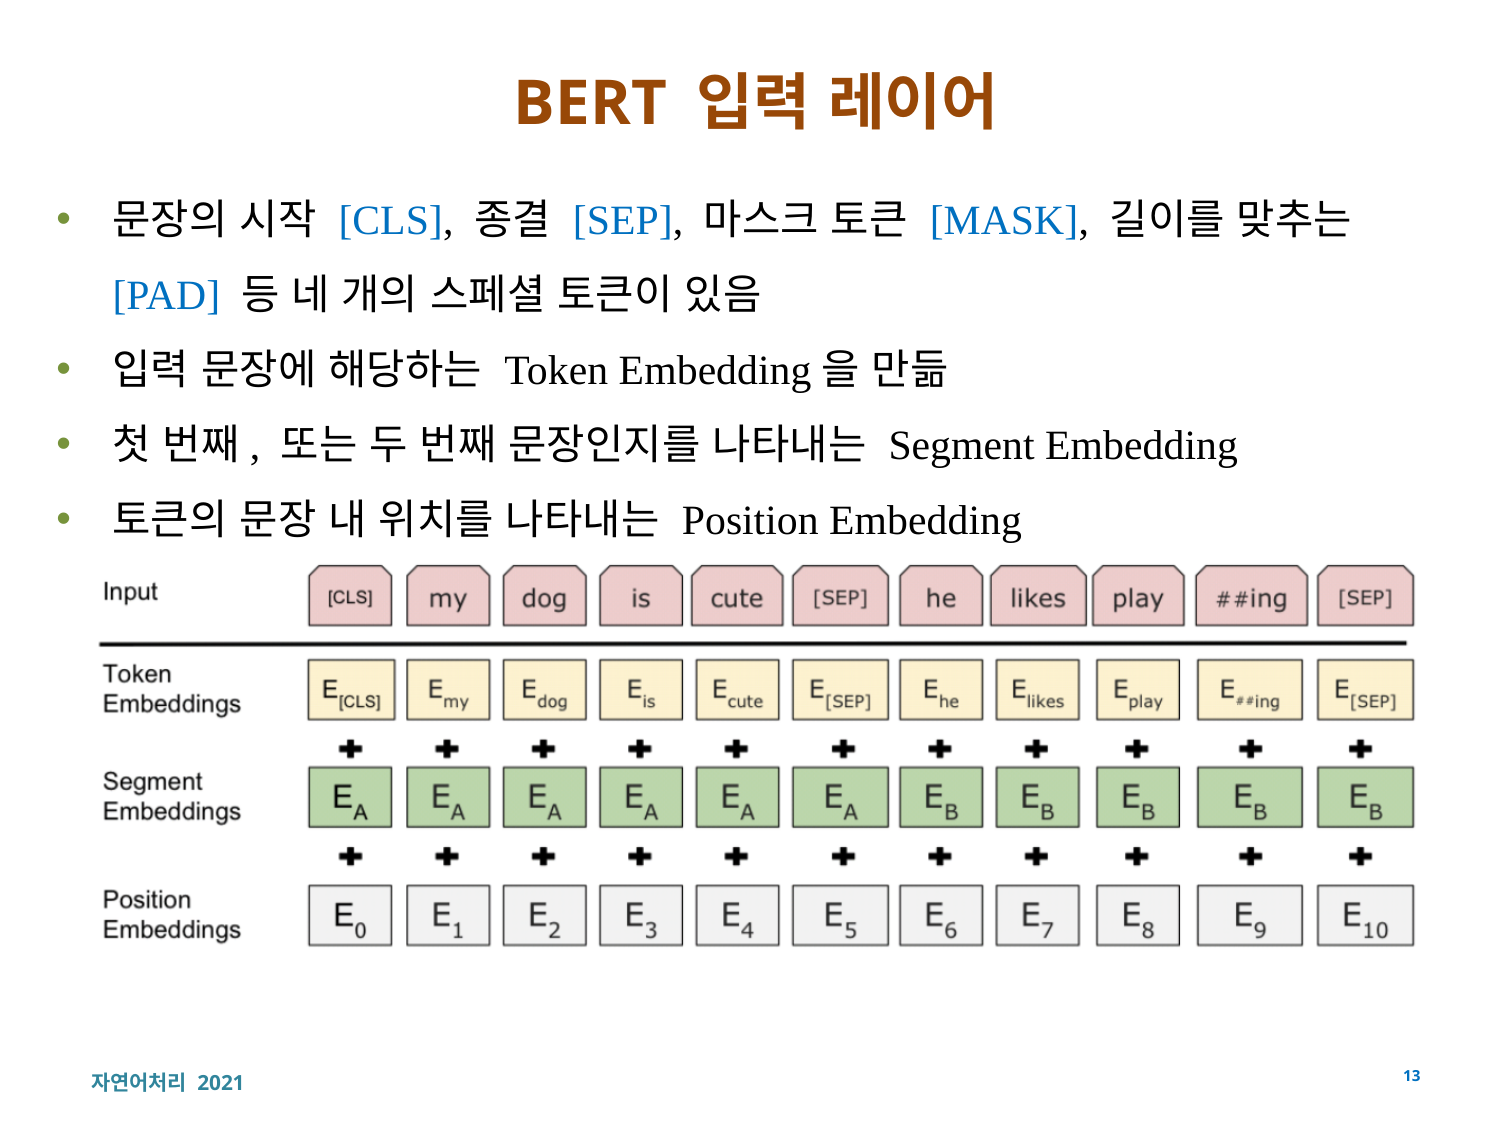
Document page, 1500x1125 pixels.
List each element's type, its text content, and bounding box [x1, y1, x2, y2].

picture [91, 562, 1421, 953]
list 문장의 시작 [CLS], 종결 [SEP], 마스크 토큰 [MASK], 길이를 맞추는 [PAD] 등 네 개의 스페셜 토큰이 있음 입력 문장에 해당하는 Token Embedding을 만듦 첫 번째, 또는 두 번째 문장인지를 나타내는 Segment Embedding 토큰의 문장 내 위치를 나타내는 Position Embedding [41, 160, 1471, 393]
title BERT 입력 레이어 [76, 54, 1437, 145]
